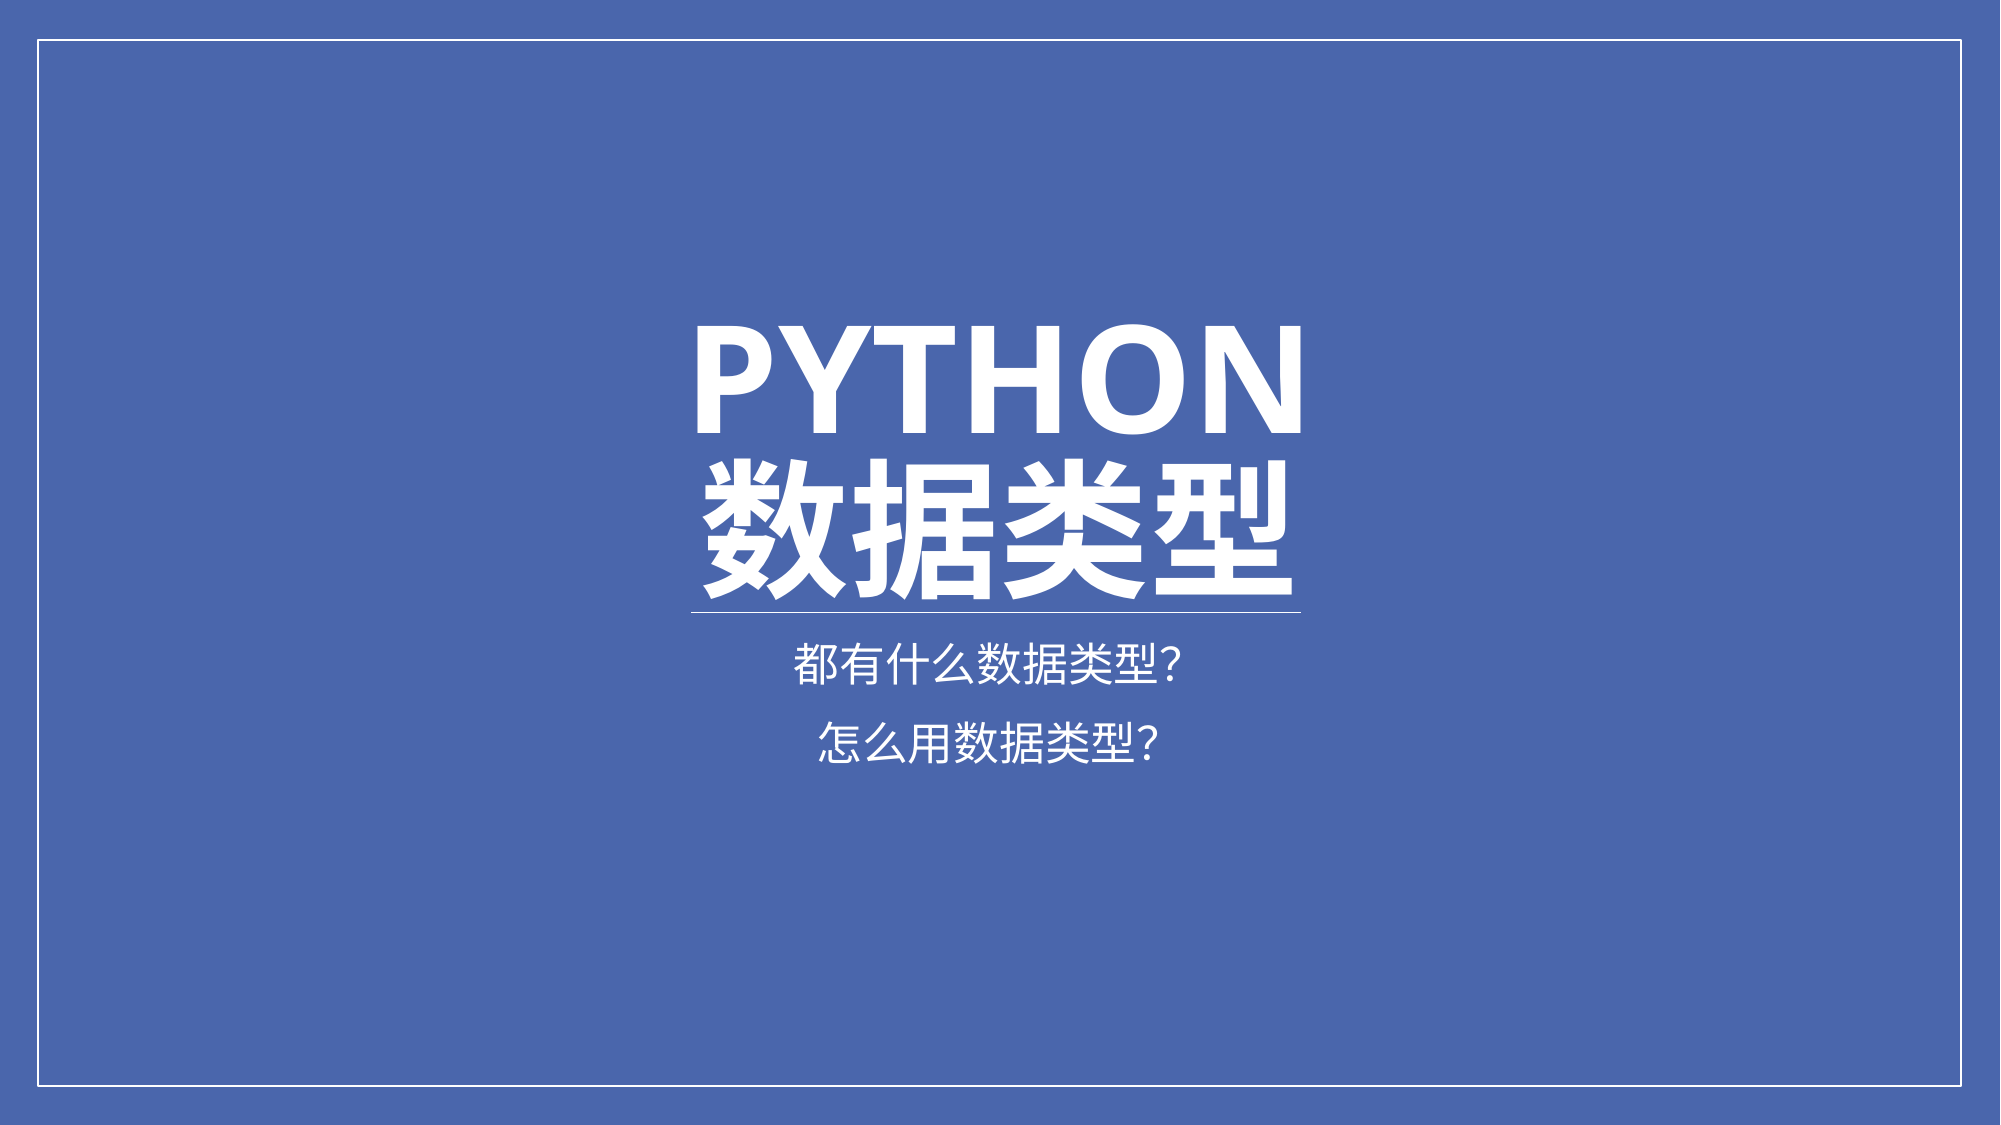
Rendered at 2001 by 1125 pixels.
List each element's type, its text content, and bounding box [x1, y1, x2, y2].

subtitle 都有什么数据类型？ 怎么用数据类型？ [280, 634, 1719, 863]
title Python 数据类型 [182, 144, 1818, 625]
